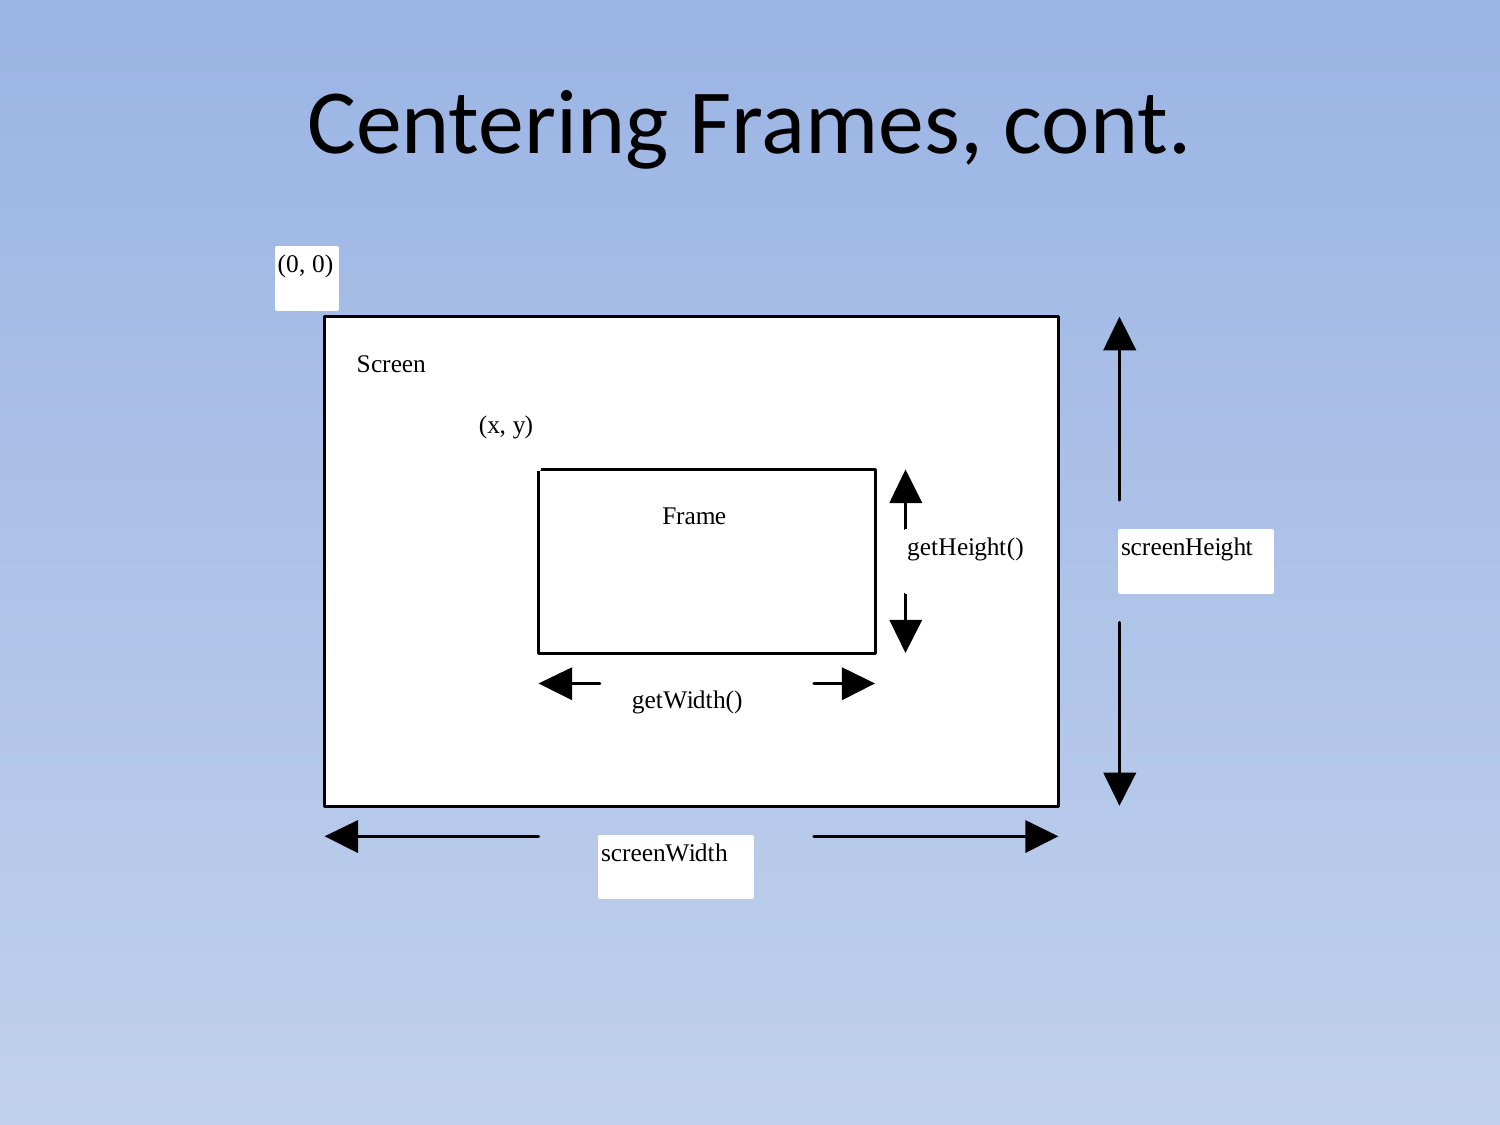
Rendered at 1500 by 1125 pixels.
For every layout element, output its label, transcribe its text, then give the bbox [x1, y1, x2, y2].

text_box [201, 224, 1292, 933]
title Centering Frames, cont. [112, 0, 1388, 235]
